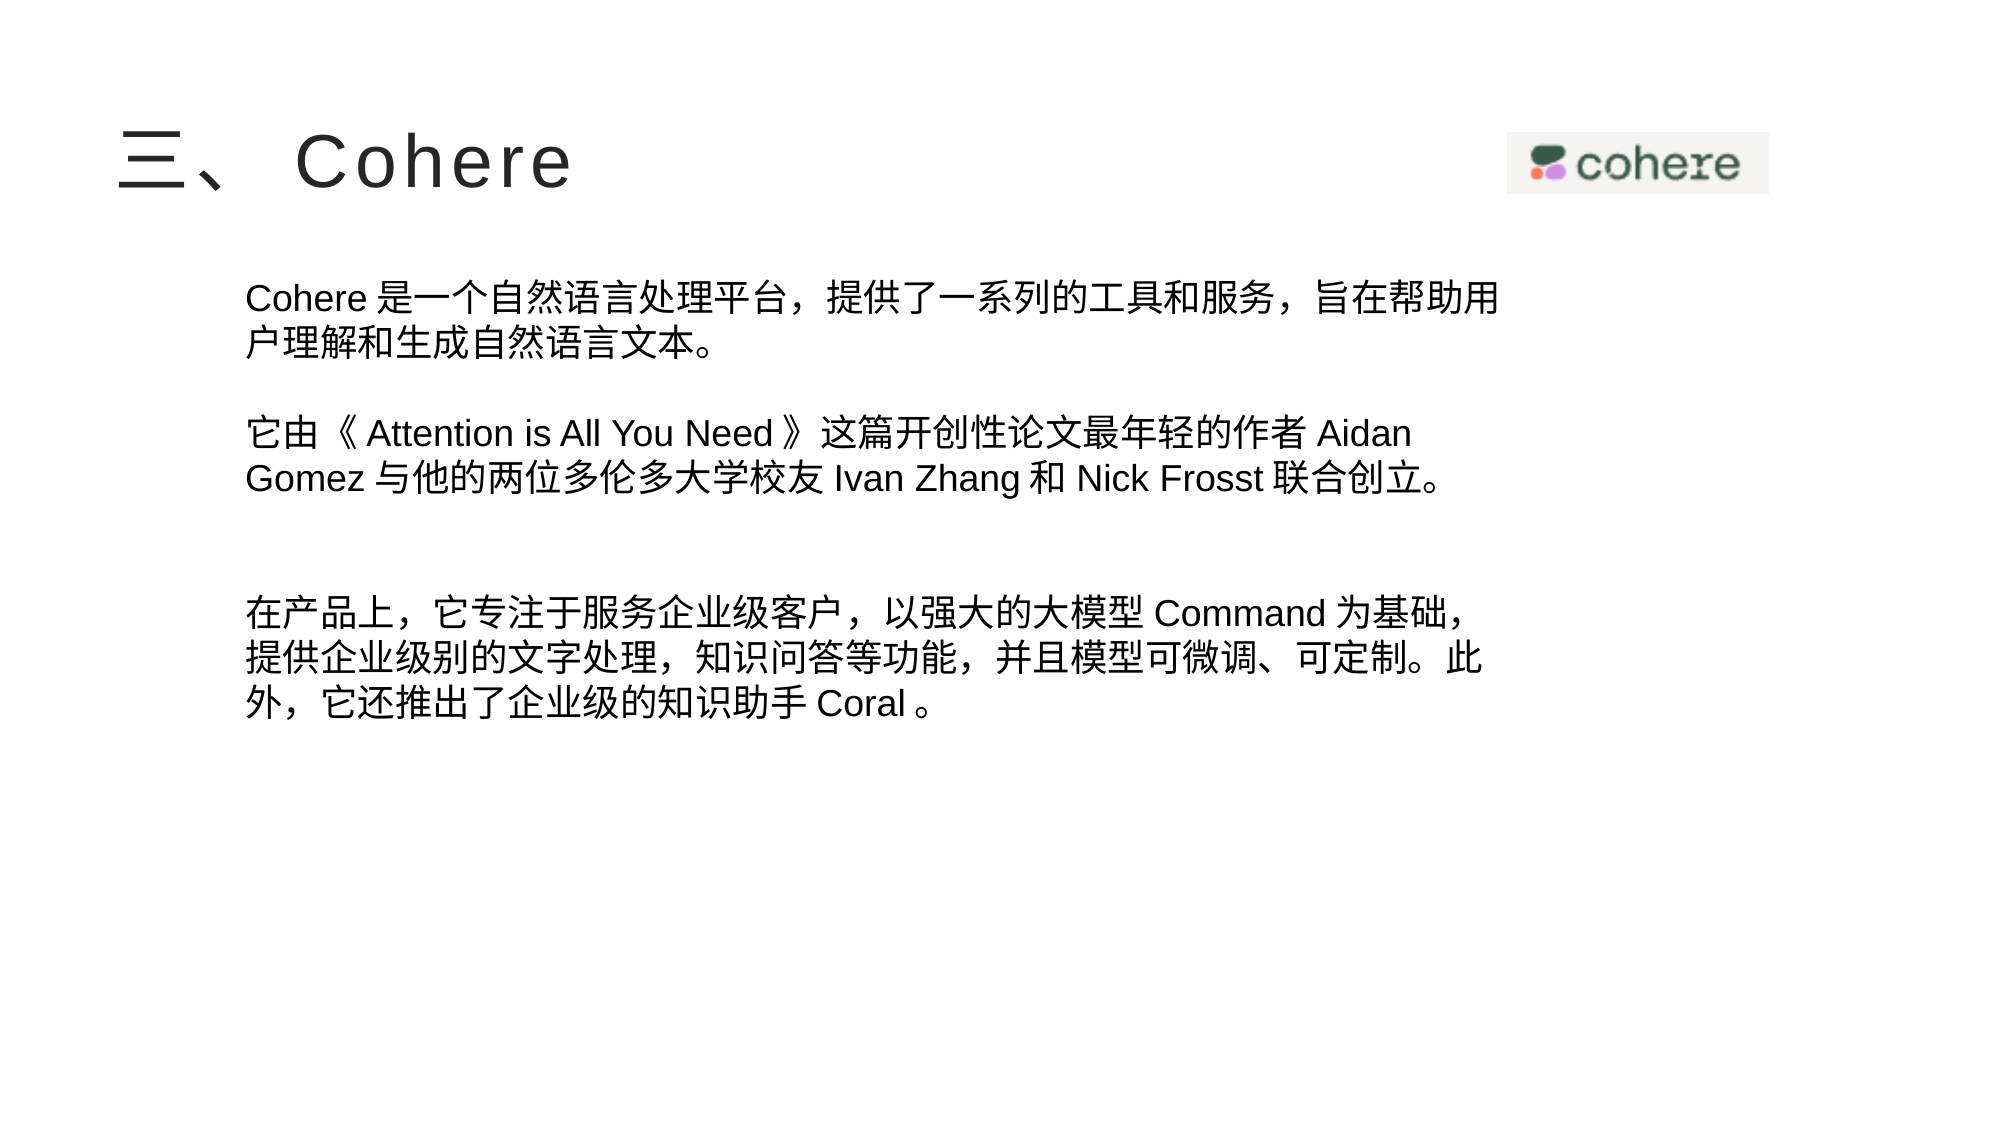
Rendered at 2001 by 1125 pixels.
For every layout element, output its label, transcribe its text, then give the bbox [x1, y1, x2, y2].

title 三、Cohere [99, 99, 1900, 216]
text_box Cohere是一个自然语言处理平台，提供了一系列的工具和服务，旨在帮助用户理解和生成自然语言文本。 它由《Attention is All You Need》这篇开创性论文最年轻的作者Aidan Gomez与他的两位多伦多大学校友Ivan Zhang和Nick Frosst联合创立。 在产品上，它专注于服务企业级客户，以强大的大模型Command为基础，提供企业级别的文字处理，知识问答等功能，并且模型可微调、可定制。此外，它还推出了企业级的知识助手Coral。 [230, 266, 1527, 776]
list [1506, 131, 1770, 194]
